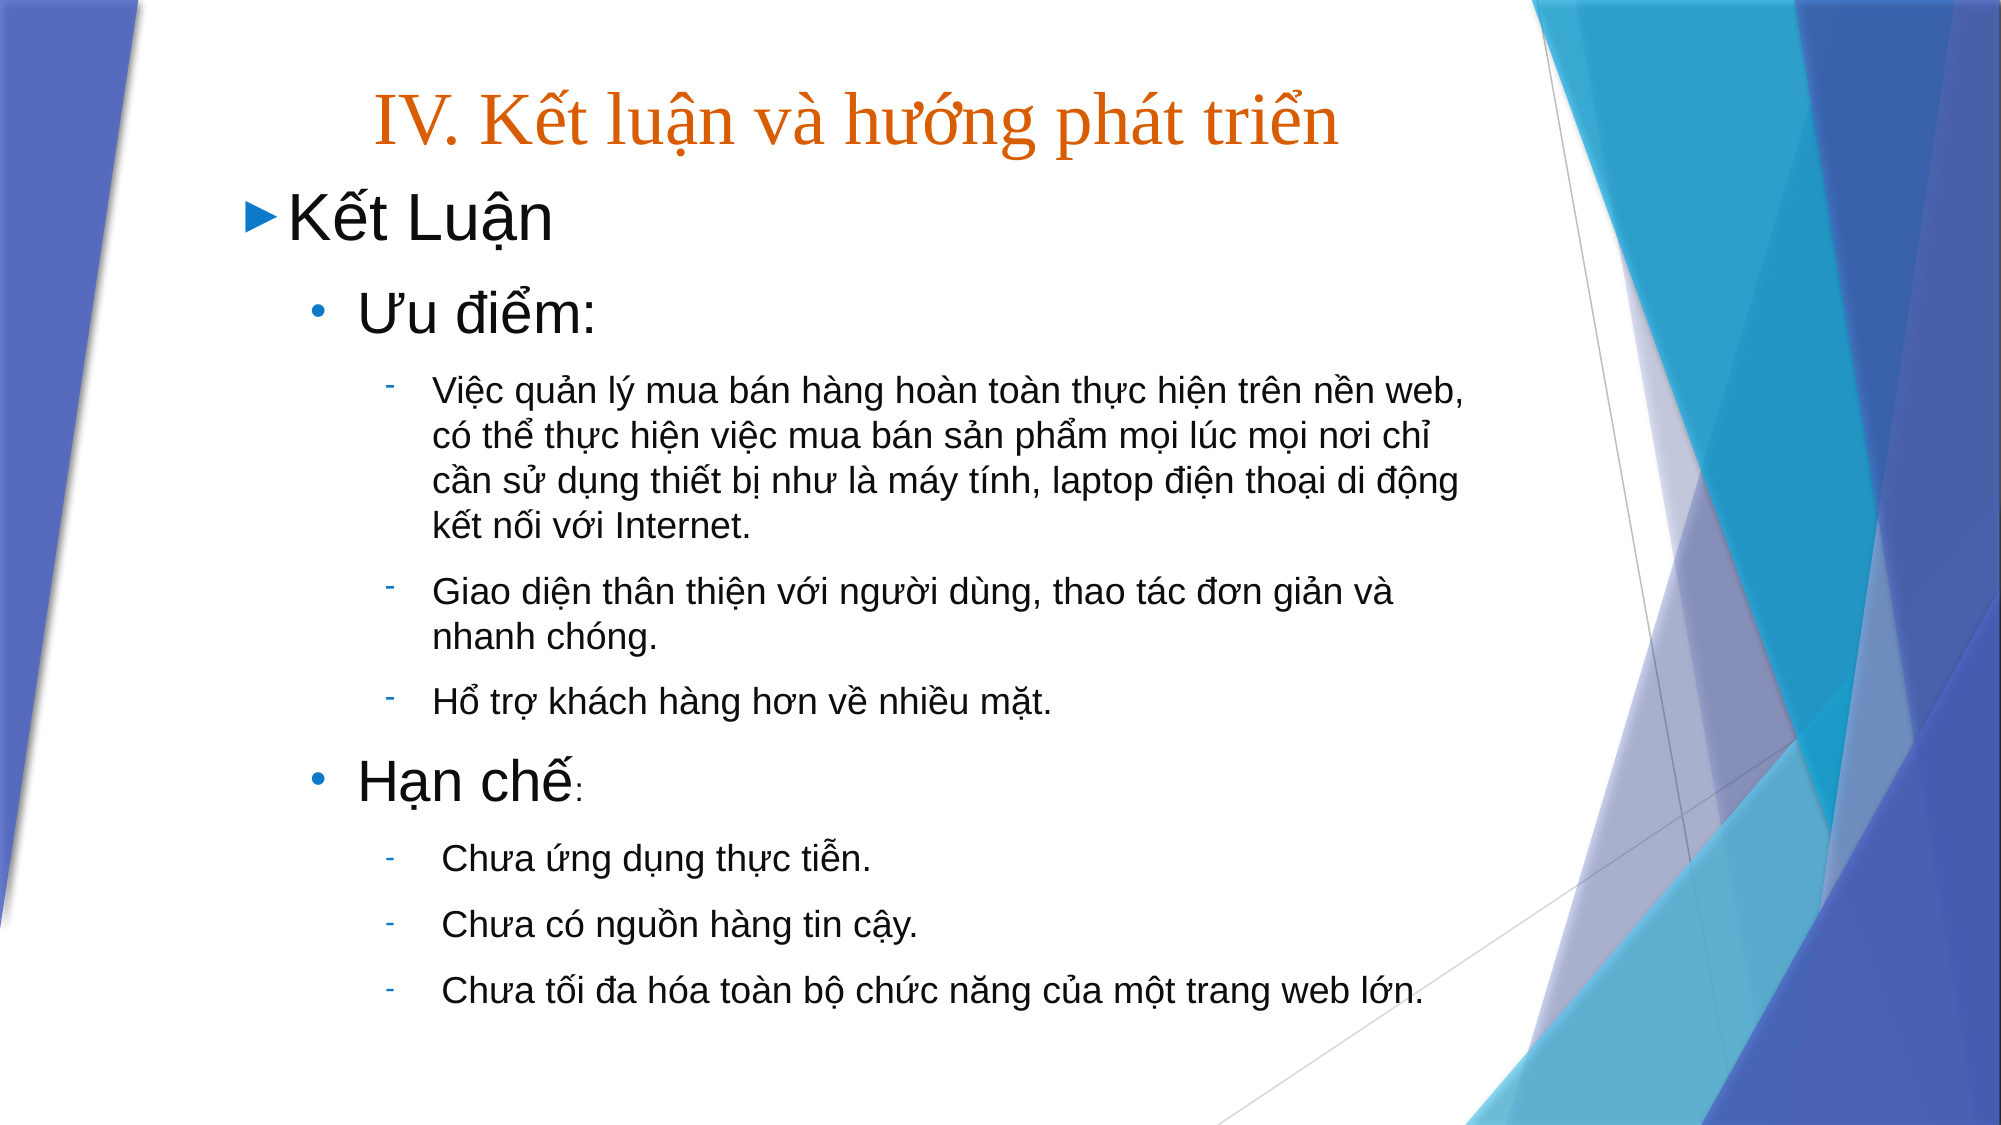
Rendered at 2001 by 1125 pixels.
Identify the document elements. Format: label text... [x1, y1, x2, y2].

subtitle Kết Luận Ưu điểm: Việc quản lý mua bán hàng hoàn toàn thực hiện trên nền web, có thể thực hiện việc mua bán sản phẩm mọi lúc mọi nơi chỉ cần sử dụng thiết bị như là máy tính, laptop điện thoại di động kết nối với Internet. Giao diện thân thiện với người dùng, thao tác đơn giản và nhanh chóng. Hổ trợ khách hàng hơn về nhiều mặt. Hạn chế: Chưa ứng dụng thực tiễn. Chưa có nguồn hàng tin cậy. Chưa tối đa hóa toàn bộ chức năng của một trang web lớn. [220, 166, 1495, 1061]
title IV. Kết luận và hướng phát triển [220, 44, 1495, 166]
